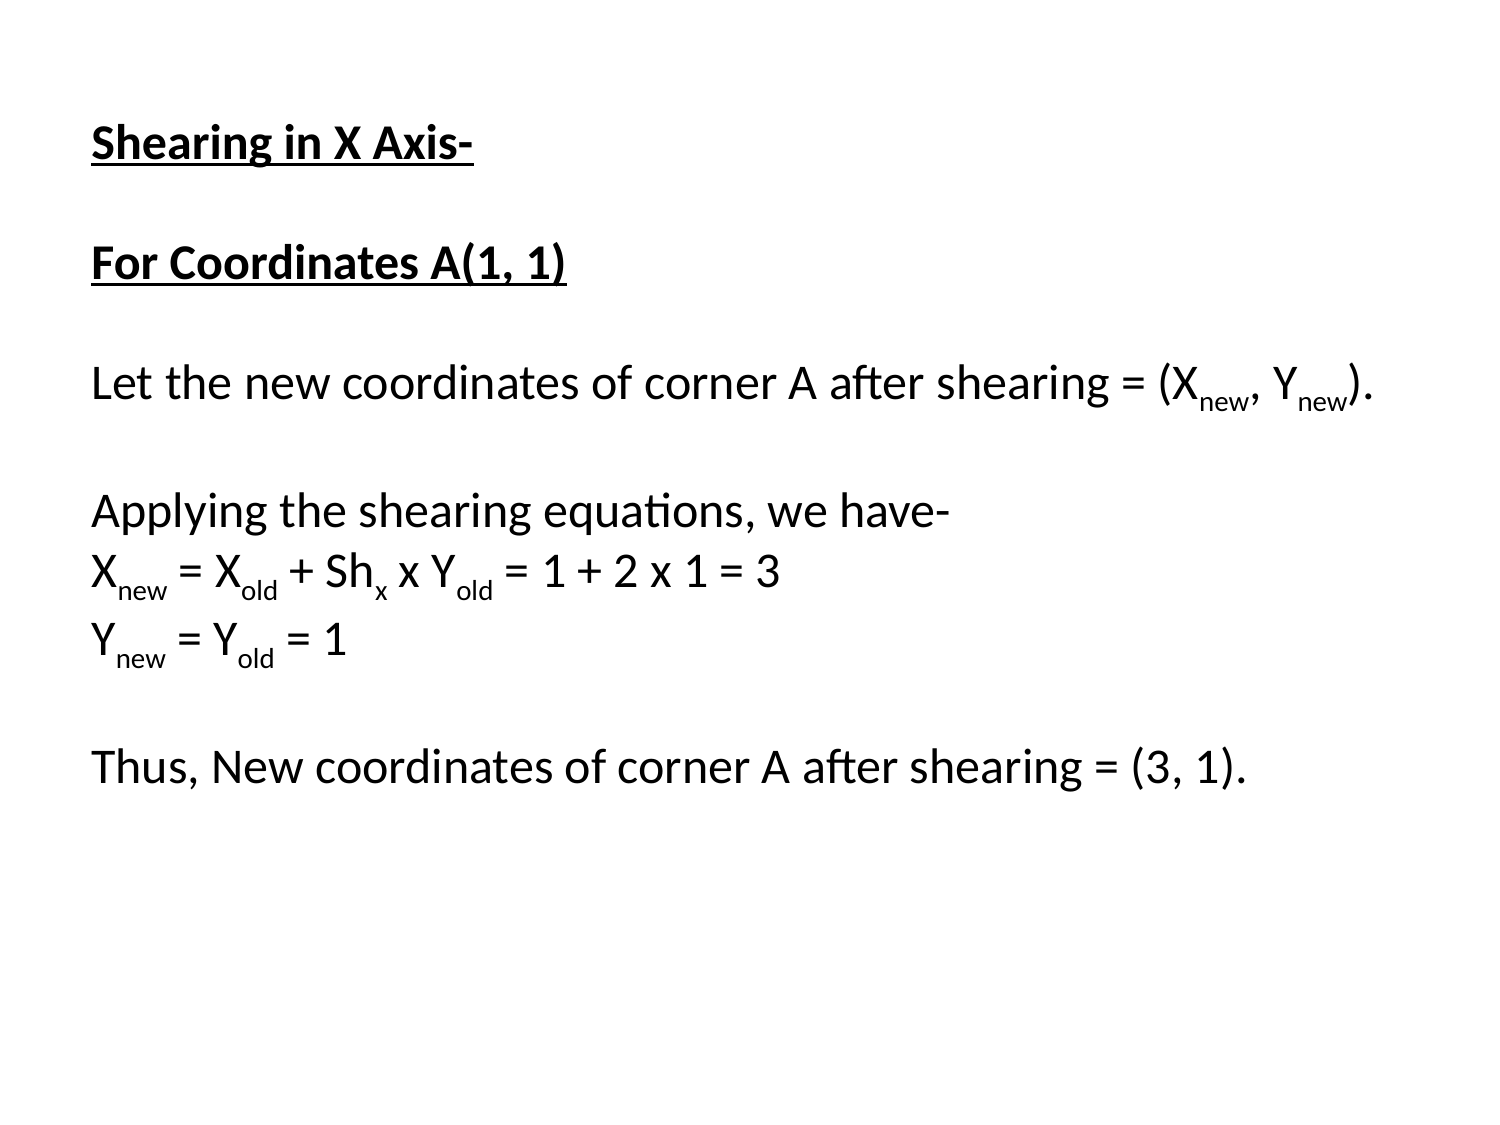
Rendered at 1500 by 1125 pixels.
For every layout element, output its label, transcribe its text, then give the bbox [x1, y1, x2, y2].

text_box Shearing in X Axis- For Coordinates A(1, 1) Let the new coordinates of corner A after shearing = (Xnew, Ynew). Applying the shearing equations, we have- Xnew = Xold + Shx x Yold = 1 + 2 x 1 = 3 Ynew = Yold = 1 Thus, New coordinates of corner A after shearing = (3, 1). [76, 101, 1447, 802]
